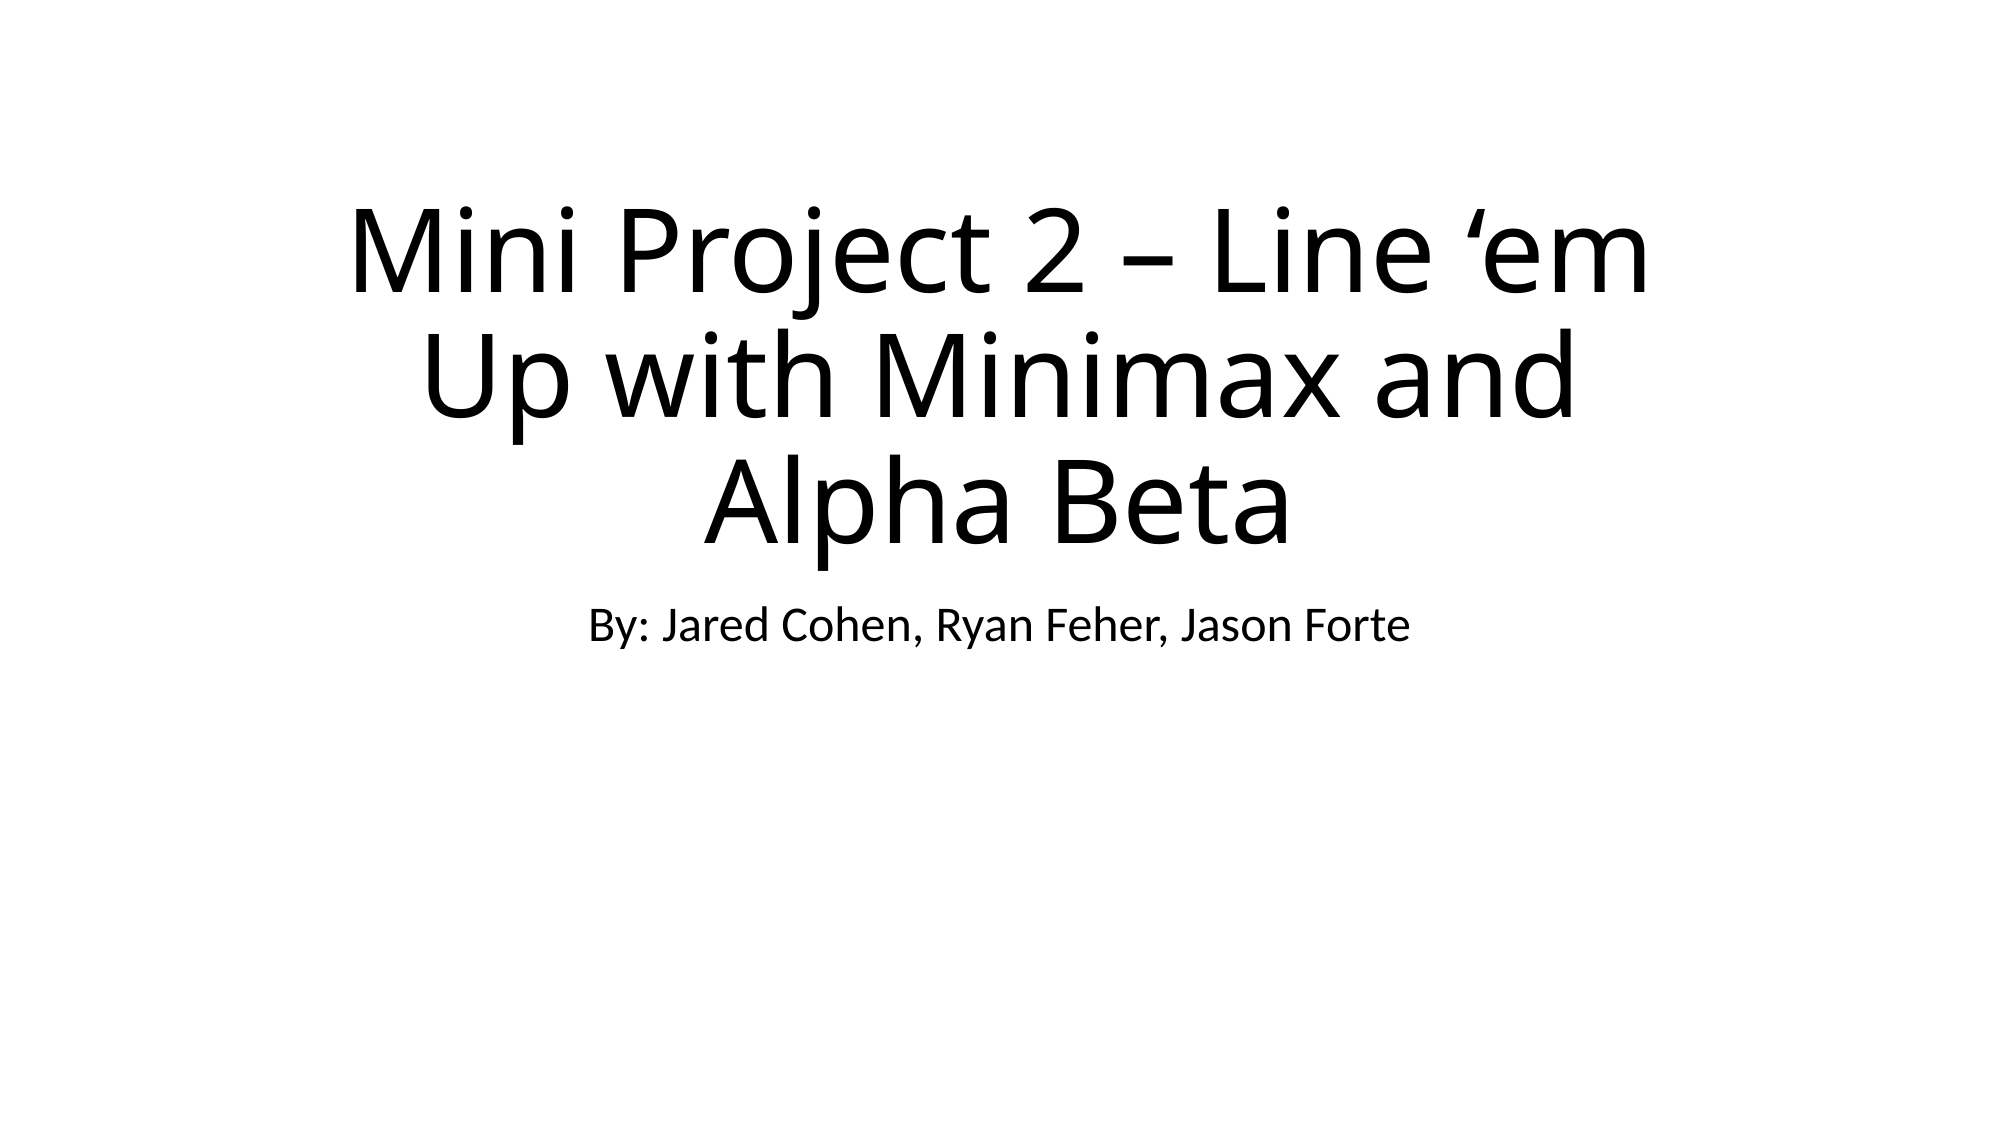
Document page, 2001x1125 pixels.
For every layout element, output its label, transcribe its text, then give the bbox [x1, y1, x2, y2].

title Mini Project 2 – Line ‘em Up with Minimax and Alpha Beta [249, 184, 1750, 576]
subtitle By: Jared Cohen, Ryan Feher, Jason Forte [249, 590, 1750, 863]
